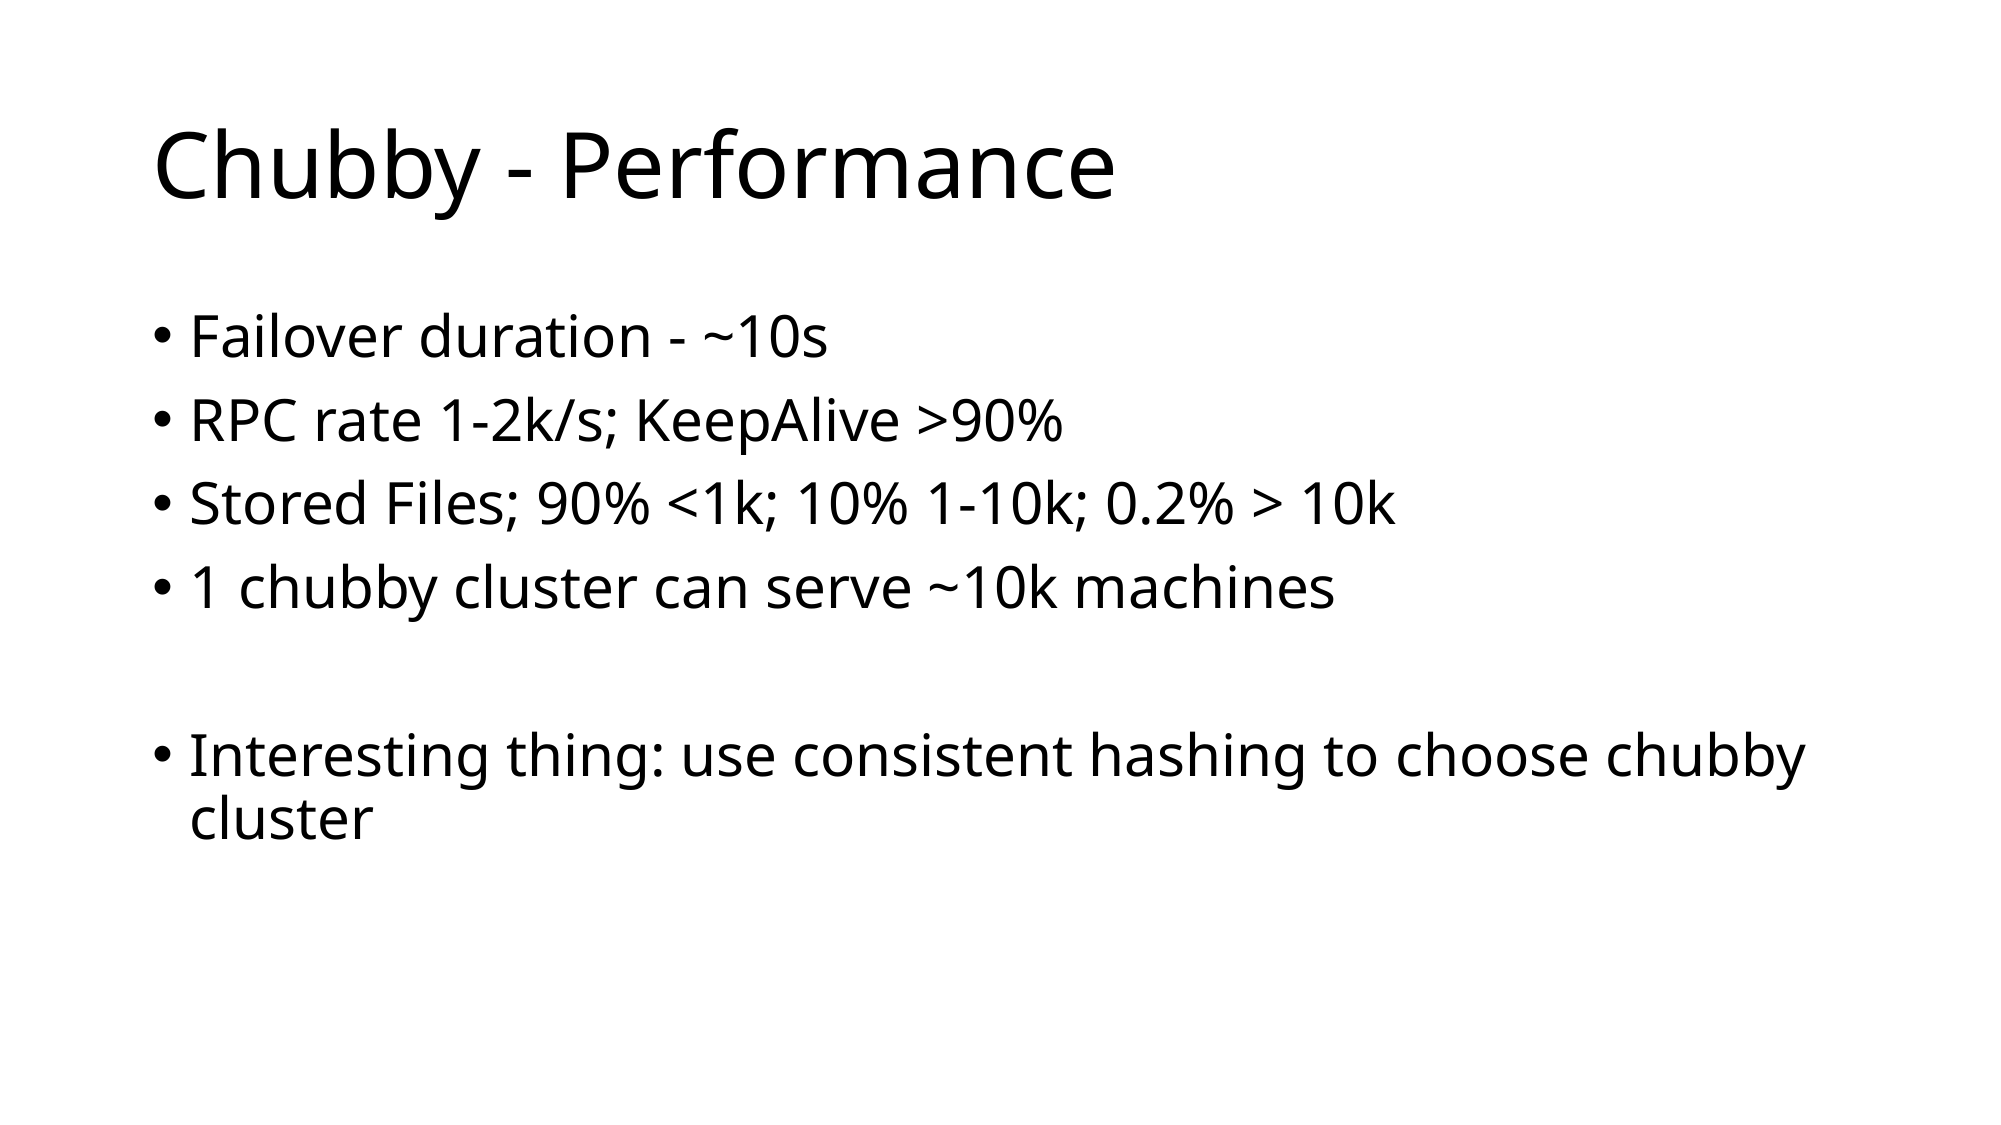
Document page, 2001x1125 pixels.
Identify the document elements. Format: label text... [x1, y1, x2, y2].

title Chubby - Performance [137, 59, 1863, 278]
list Failover duration - ~10s RPC rate 1-2k/s; KeepAlive >90% Stored Files; 90% <1k; 10% 1-10k; 0.2% > 10k 1 chubby cluster can serve ~10k machines Interesting thing: use consistent hashing to choose chubby cluster [137, 299, 1863, 1014]
